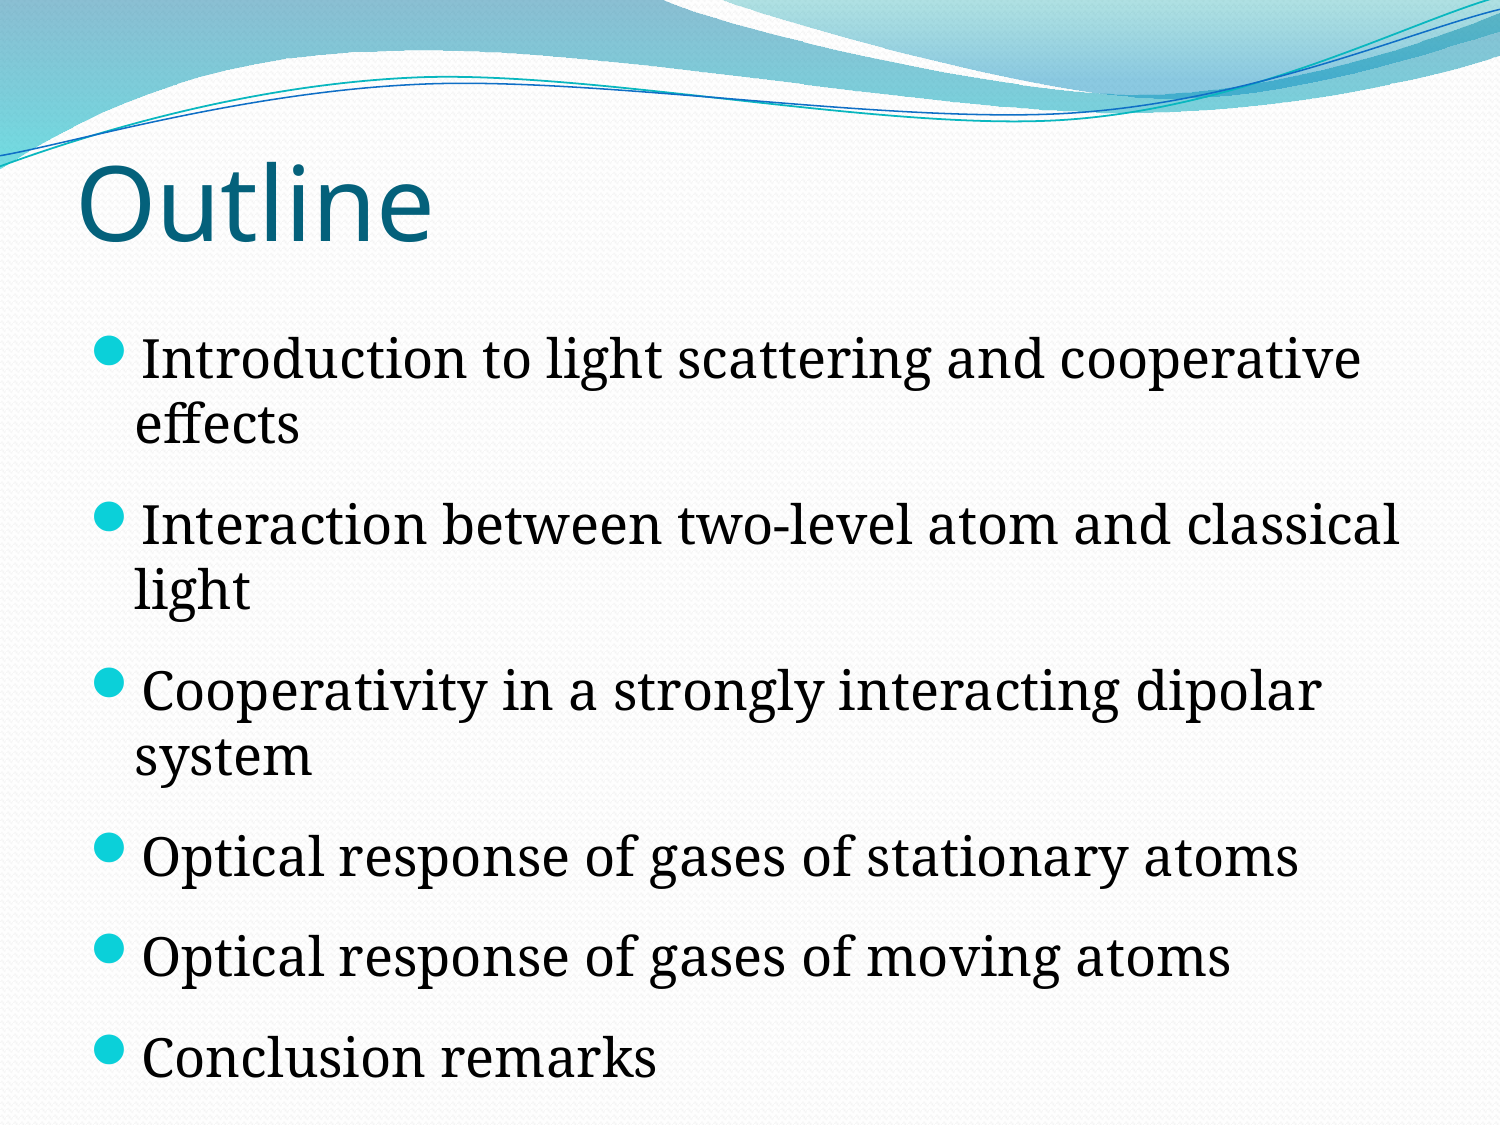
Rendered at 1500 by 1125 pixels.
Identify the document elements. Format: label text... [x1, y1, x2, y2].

list Introduction to light scattering and cooperative effects Interaction between two-level atom and classical light Cooperativity in a strongly interacting dipolar system Optical response of gases of stationary atoms Optical response of gases of moving atoms Conclusion remarks [75, 317, 1444, 1038]
title Outline [75, 74, 1425, 262]
